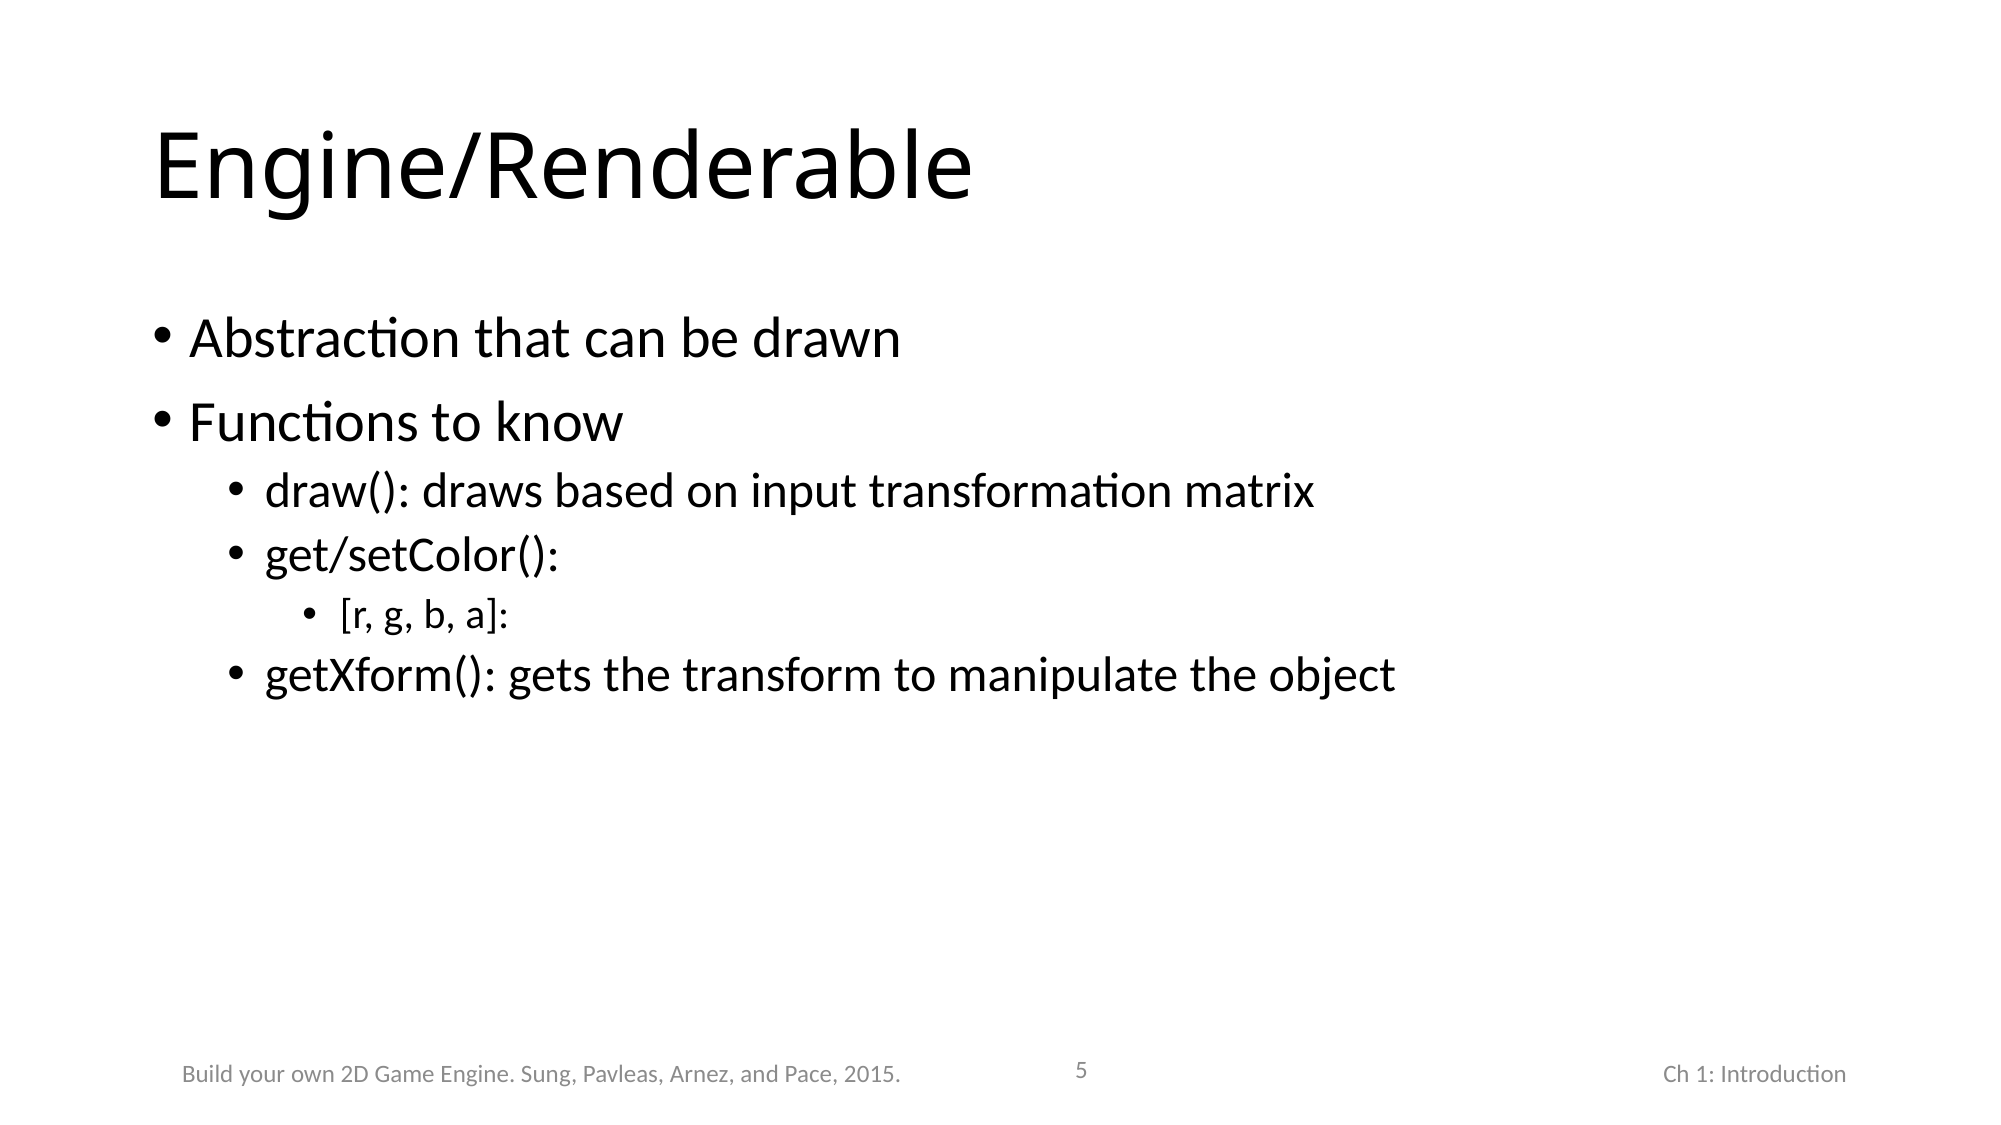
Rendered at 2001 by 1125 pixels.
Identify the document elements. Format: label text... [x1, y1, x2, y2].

list Abstraction that can be drawn Functions to know draw(): draws based on input transformation matrix get/setColor(): [r, g, b, a]: getXform(): gets the transform to manipulate the object [137, 299, 1863, 1014]
title Engine/Renderable [137, 59, 1863, 278]
